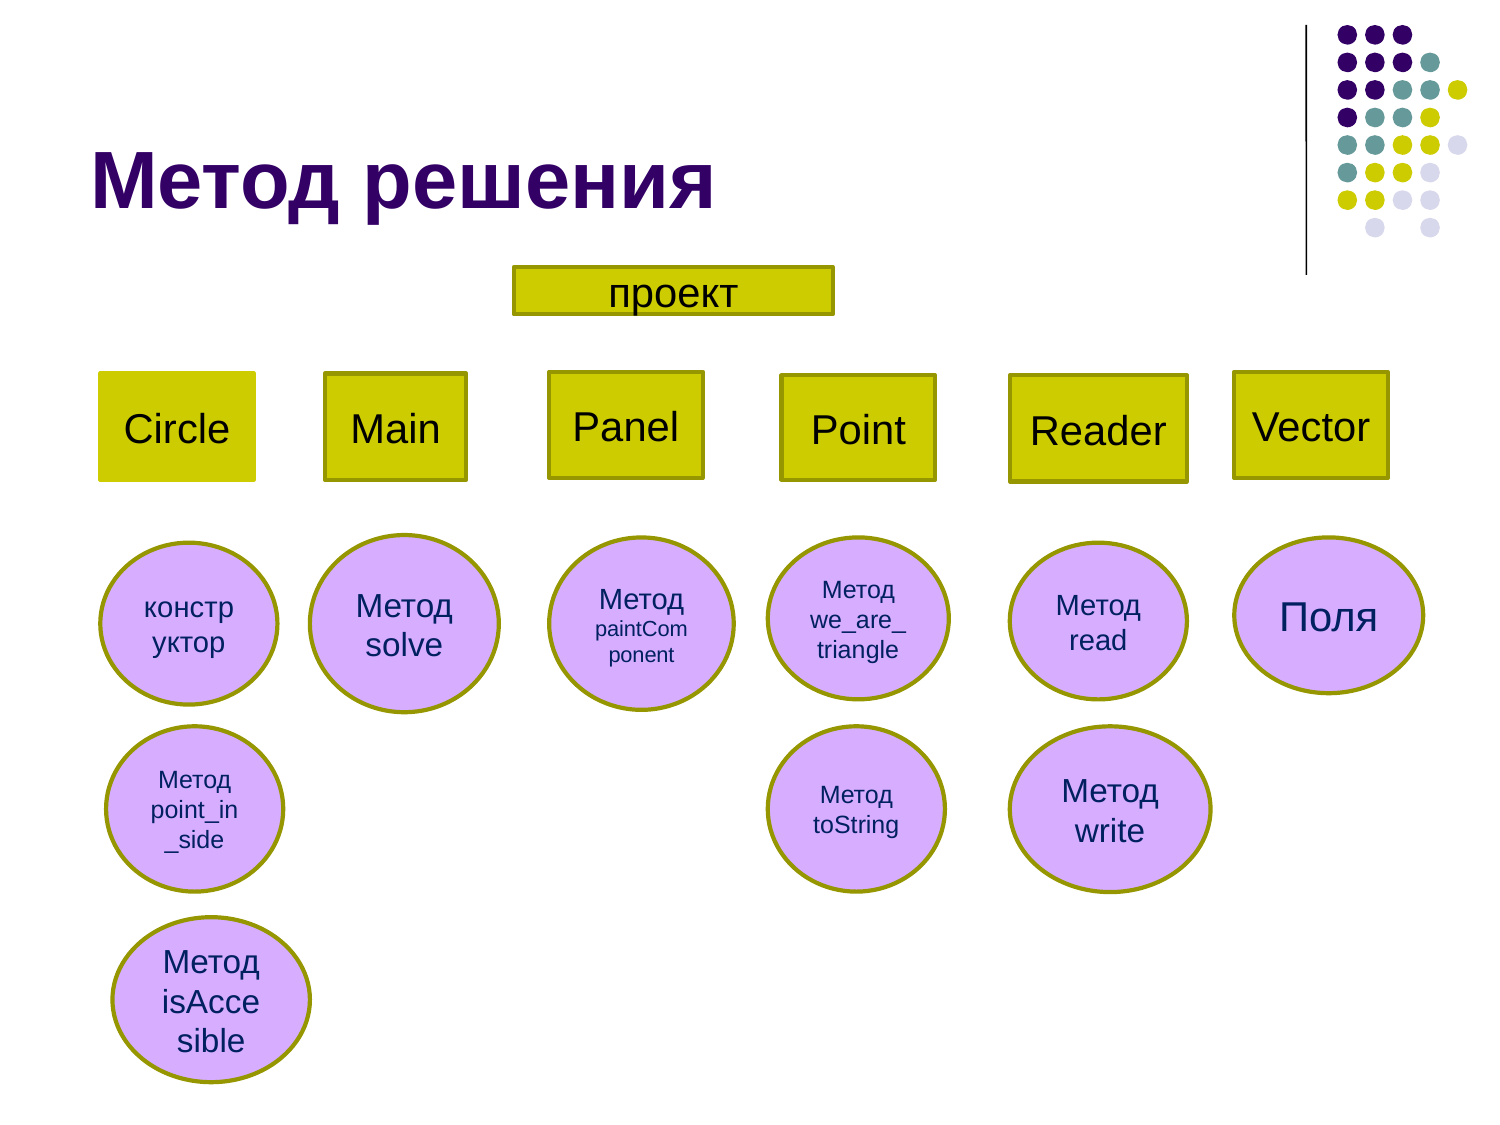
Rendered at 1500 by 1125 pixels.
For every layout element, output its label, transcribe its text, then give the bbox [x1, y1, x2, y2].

text_box Point [779, 373, 937, 482]
text_box Метод paintComponent [547, 535, 736, 712]
text_box Метод point_in_side [103, 724, 286, 894]
text_box Поля [1232, 535, 1426, 696]
text_box Метод solve [307, 532, 501, 715]
text_box конструктор [98, 540, 280, 707]
text_box Vector [1232, 370, 1390, 480]
list [39, 235, 1424, 1086]
text_box Panel [547, 370, 705, 480]
text_box Main [323, 371, 468, 482]
text_box Метод write [1007, 724, 1213, 895]
text_box Circle [98, 371, 256, 482]
text_box Метод toString [765, 724, 948, 894]
text_box Метод read [1007, 540, 1190, 702]
text_box Метод we_are_triangle [765, 535, 951, 702]
title Метод решения [75, 20, 1313, 233]
text_box Метод isAccesible [110, 915, 313, 1085]
text_box проект [512, 265, 835, 316]
text_box Reader [1008, 373, 1189, 484]
